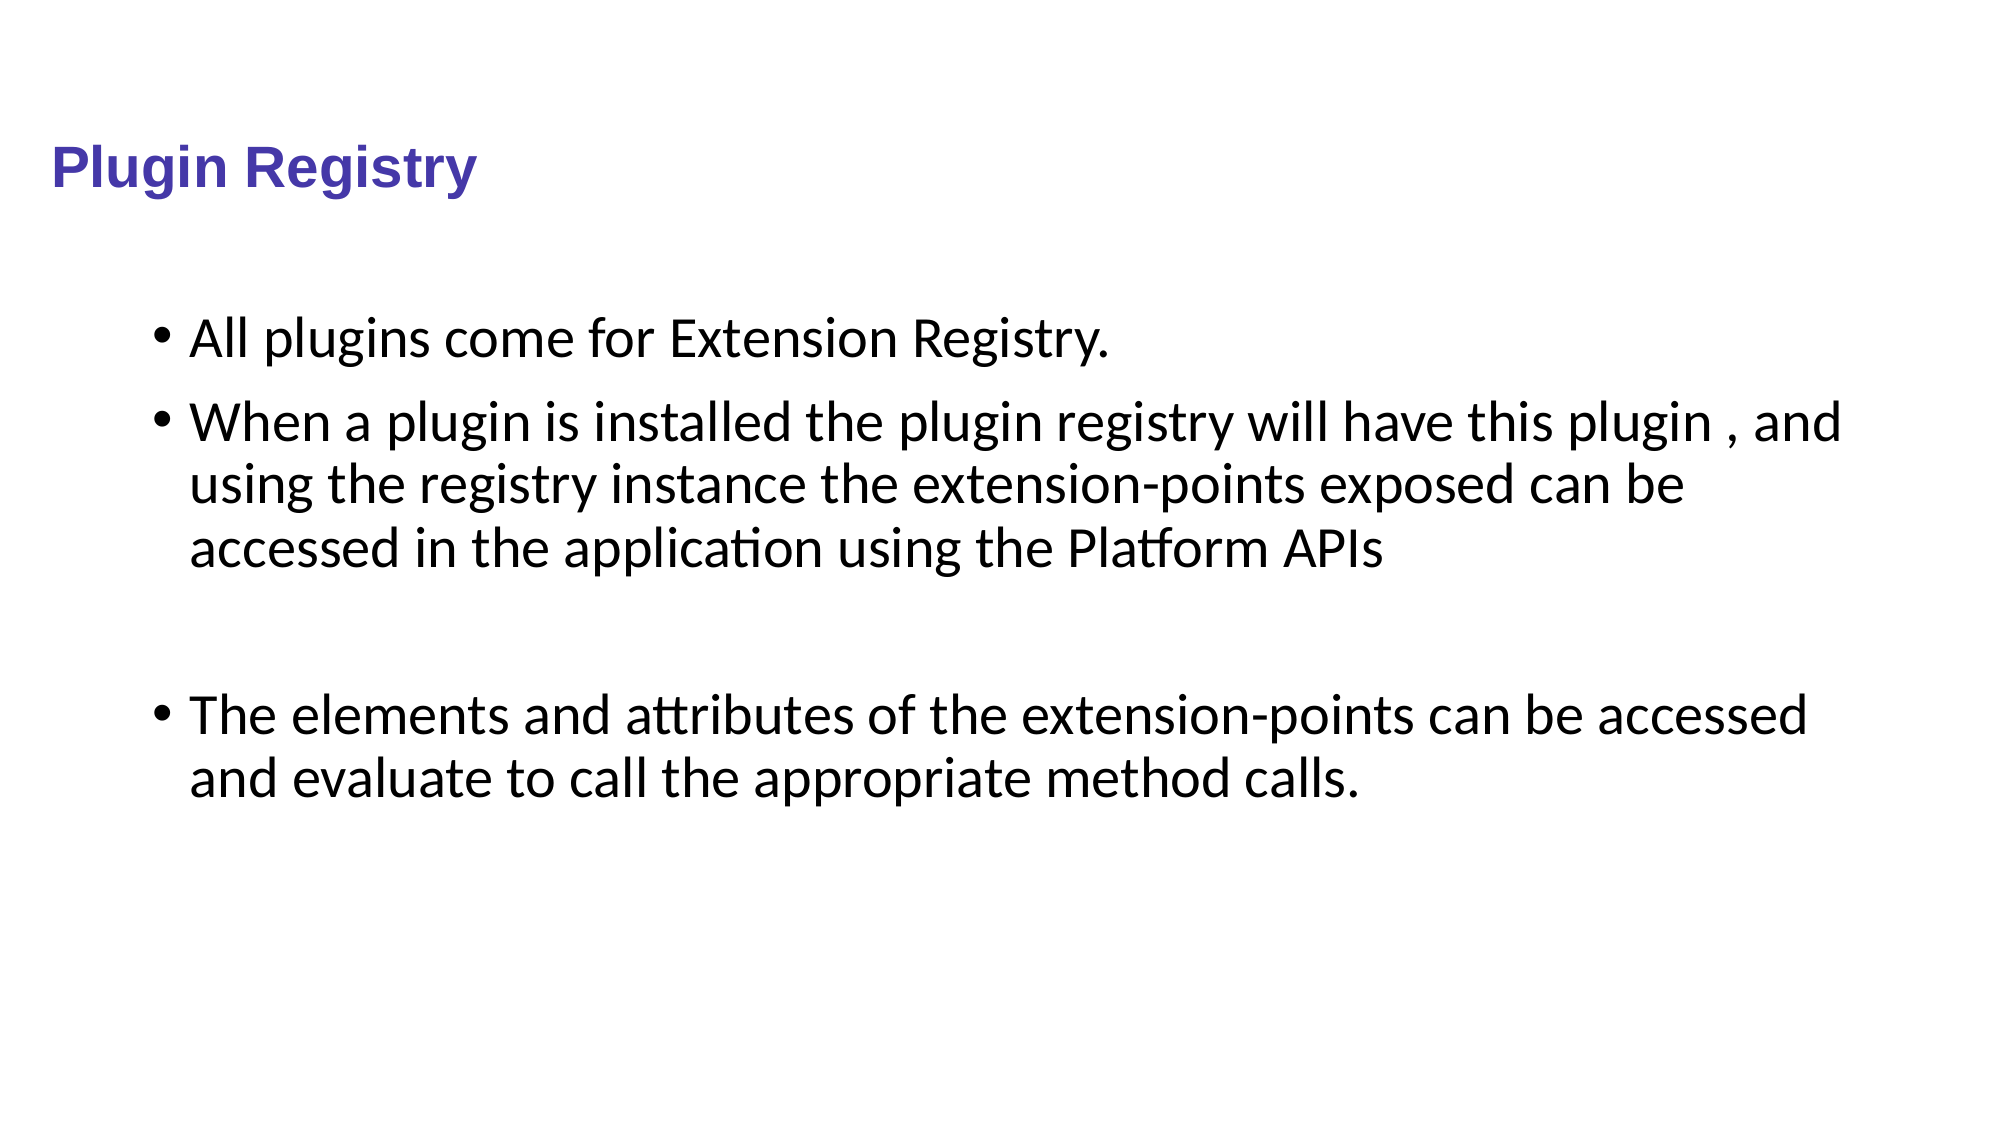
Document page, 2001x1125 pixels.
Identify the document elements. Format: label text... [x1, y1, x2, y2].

title Plugin Registry [36, 59, 1762, 278]
list All plugins come for Extension Registry. When a plugin is installed the plugin registry will have this plugin , and using the registry instance the extension-points exposed can be accessed in the application using the Platform APIs The elements and attributes of the extension-points can be accessed and evaluate to call the appropriate method calls. [137, 299, 1863, 1014]
